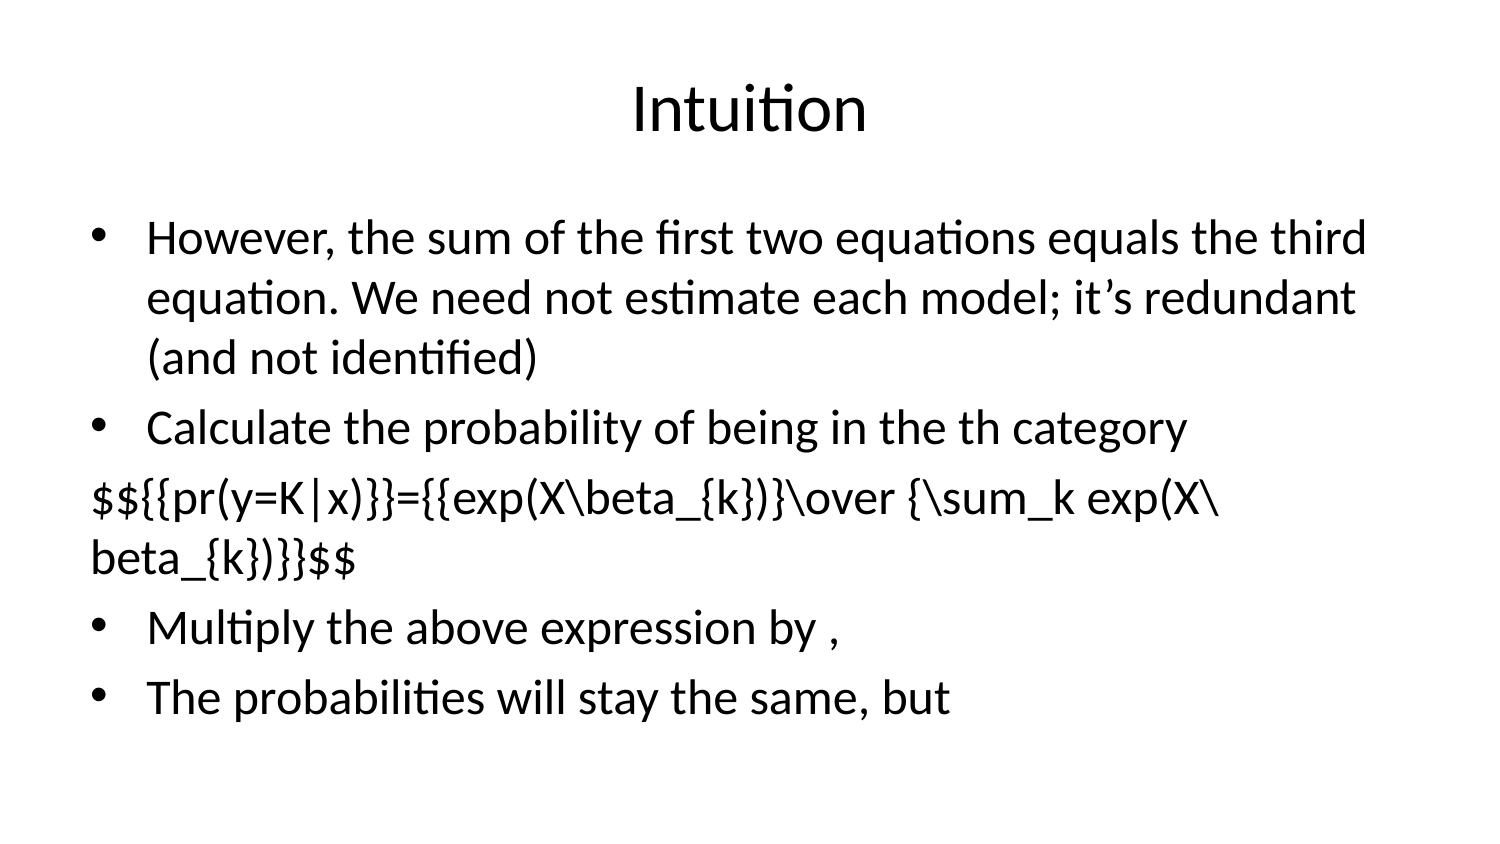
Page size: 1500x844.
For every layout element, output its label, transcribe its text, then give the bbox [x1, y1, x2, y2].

title Intuition [75, 33, 1425, 175]
